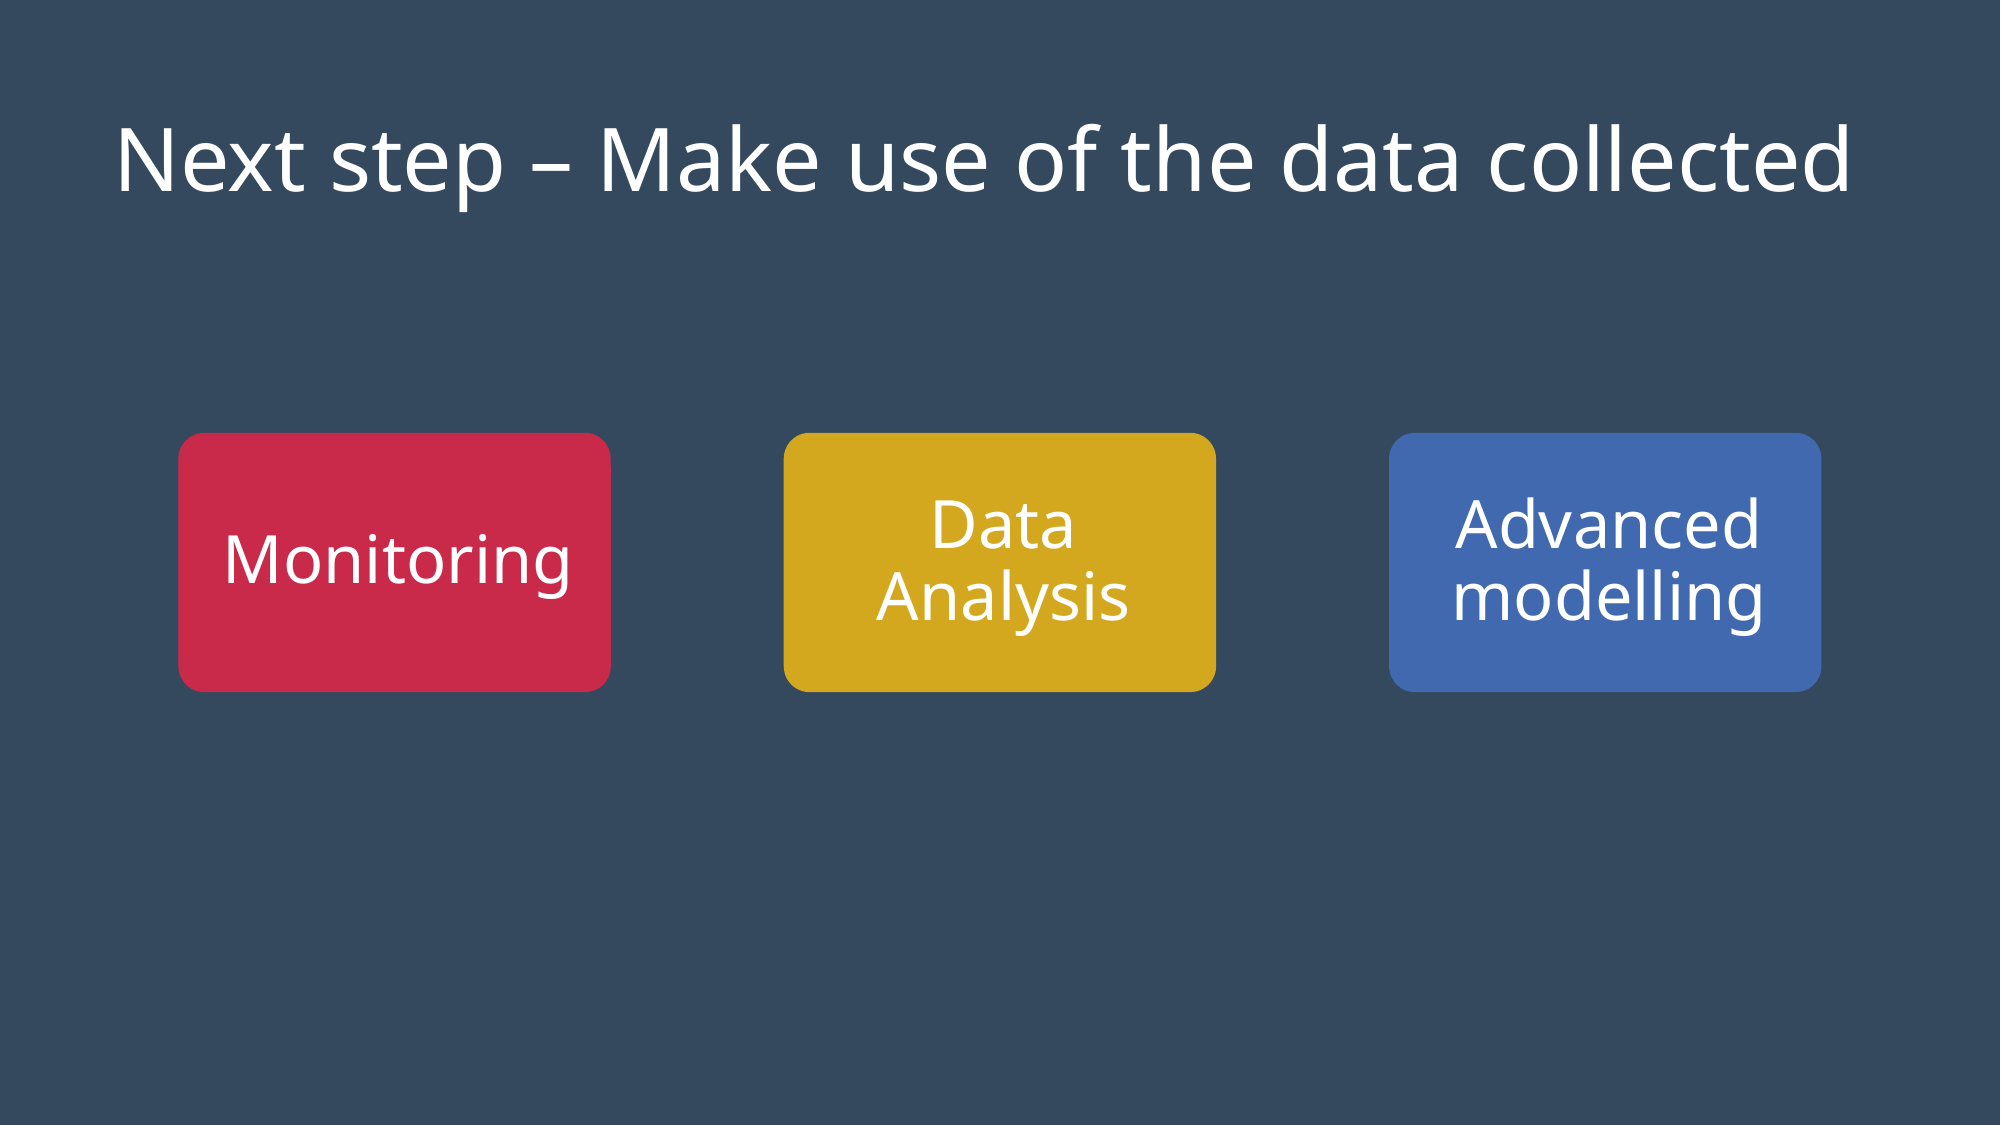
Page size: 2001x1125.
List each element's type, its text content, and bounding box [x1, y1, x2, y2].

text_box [176, 228, 1824, 897]
title Next step – Make use of the data collected [98, 107, 1961, 325]
